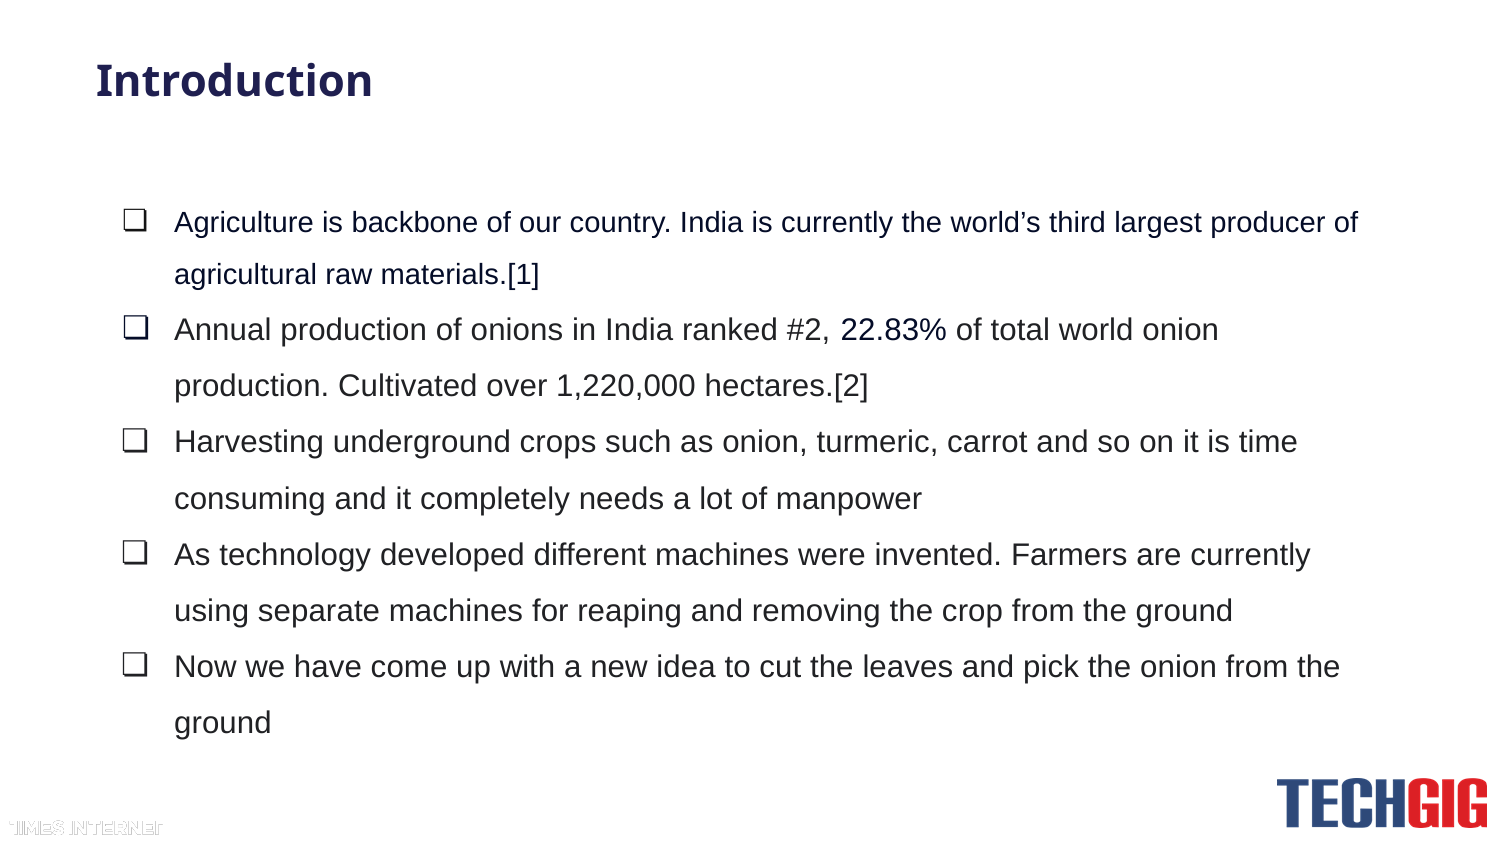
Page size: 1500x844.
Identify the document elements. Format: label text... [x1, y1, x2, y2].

picture [1277, 777, 1488, 828]
title Introduction [81, 37, 762, 115]
picture [8, 818, 164, 837]
list Agriculture is backbone of our country. India is currently the world’s third largest producer of agricultural raw materials.[1] Annual production of onions in India ranked #2, 22.83% of total world onion production. Cultivated over 1,220,000 hectares.[2] Harvesting underground crops such as onion, turmeric, carrot and so on it is time consuming and it completely needs a lot of manpower As technology developed different machines were invented. Farmers are currently using separate machines for reaping and removing the crop from the ground Now we have come up with a new idea to cut the leaves and pick the onion from the ground [84, 170, 1397, 776]
